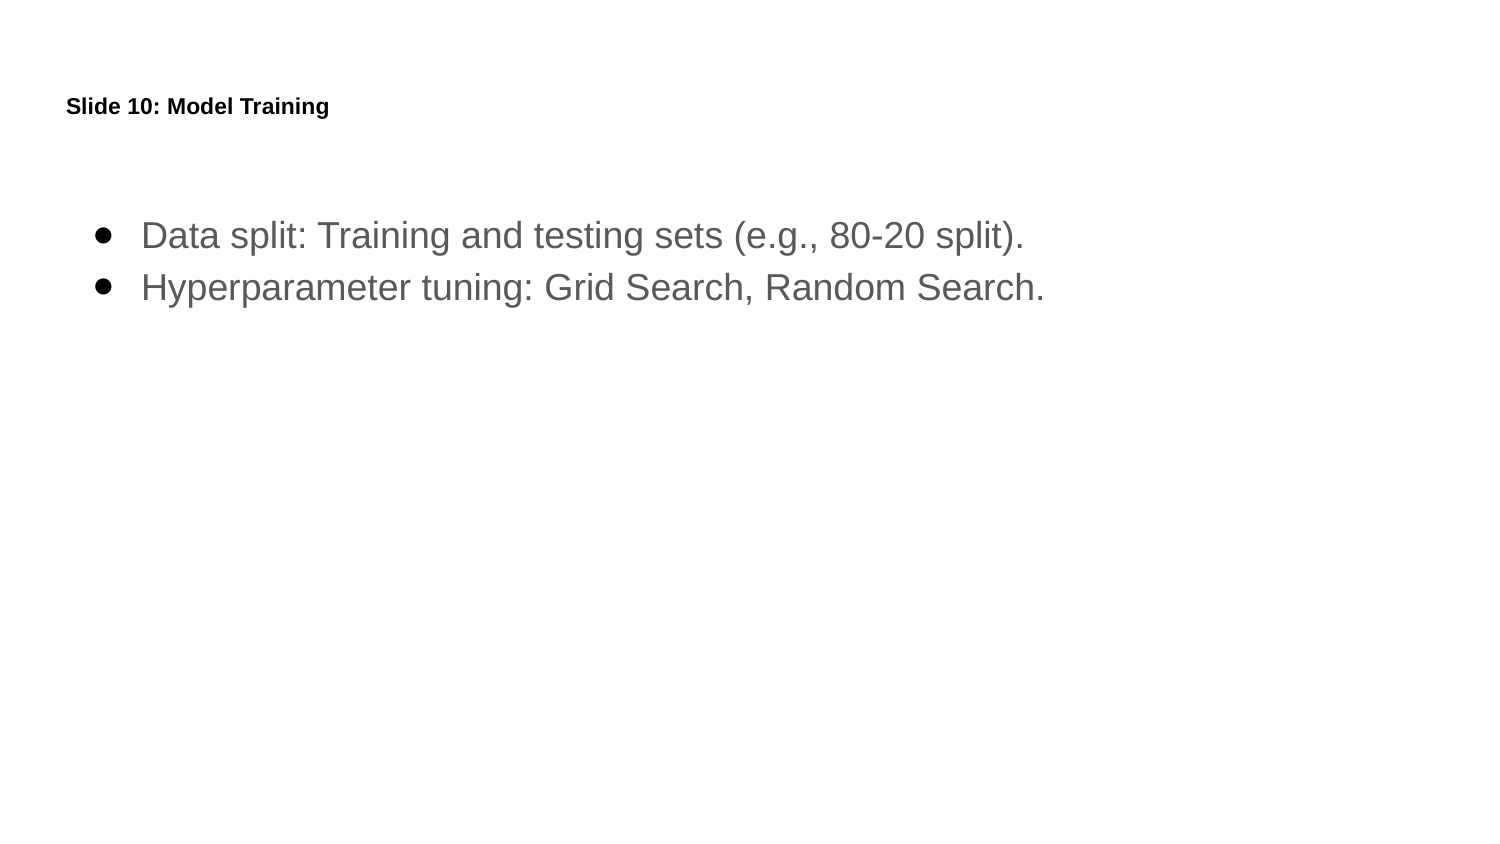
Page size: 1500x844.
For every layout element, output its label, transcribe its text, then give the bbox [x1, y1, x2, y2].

list Data split: Training and testing sets (e.g., 80-20 split). Hyperparameter tuning: Grid Search, Random Search. [51, 189, 1449, 750]
title Slide 10: Model Training [51, 72, 1449, 167]
